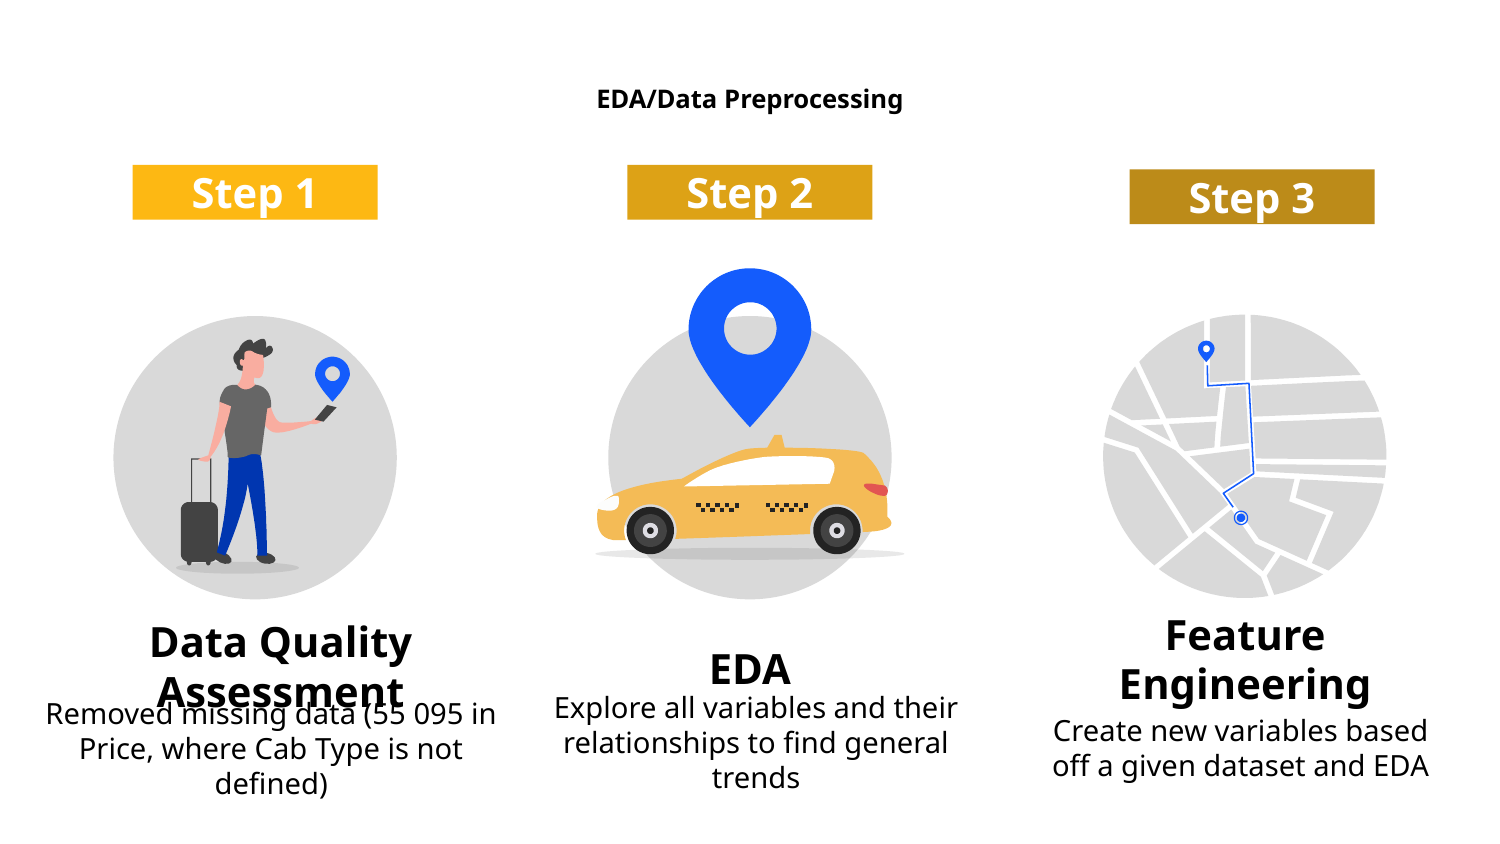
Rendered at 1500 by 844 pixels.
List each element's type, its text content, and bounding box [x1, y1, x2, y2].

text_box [3, 164, 510, 785]
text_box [511, 164, 1001, 779]
title EDA/Data Preprocessing [75, 67, 1425, 129]
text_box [1019, 169, 1462, 785]
